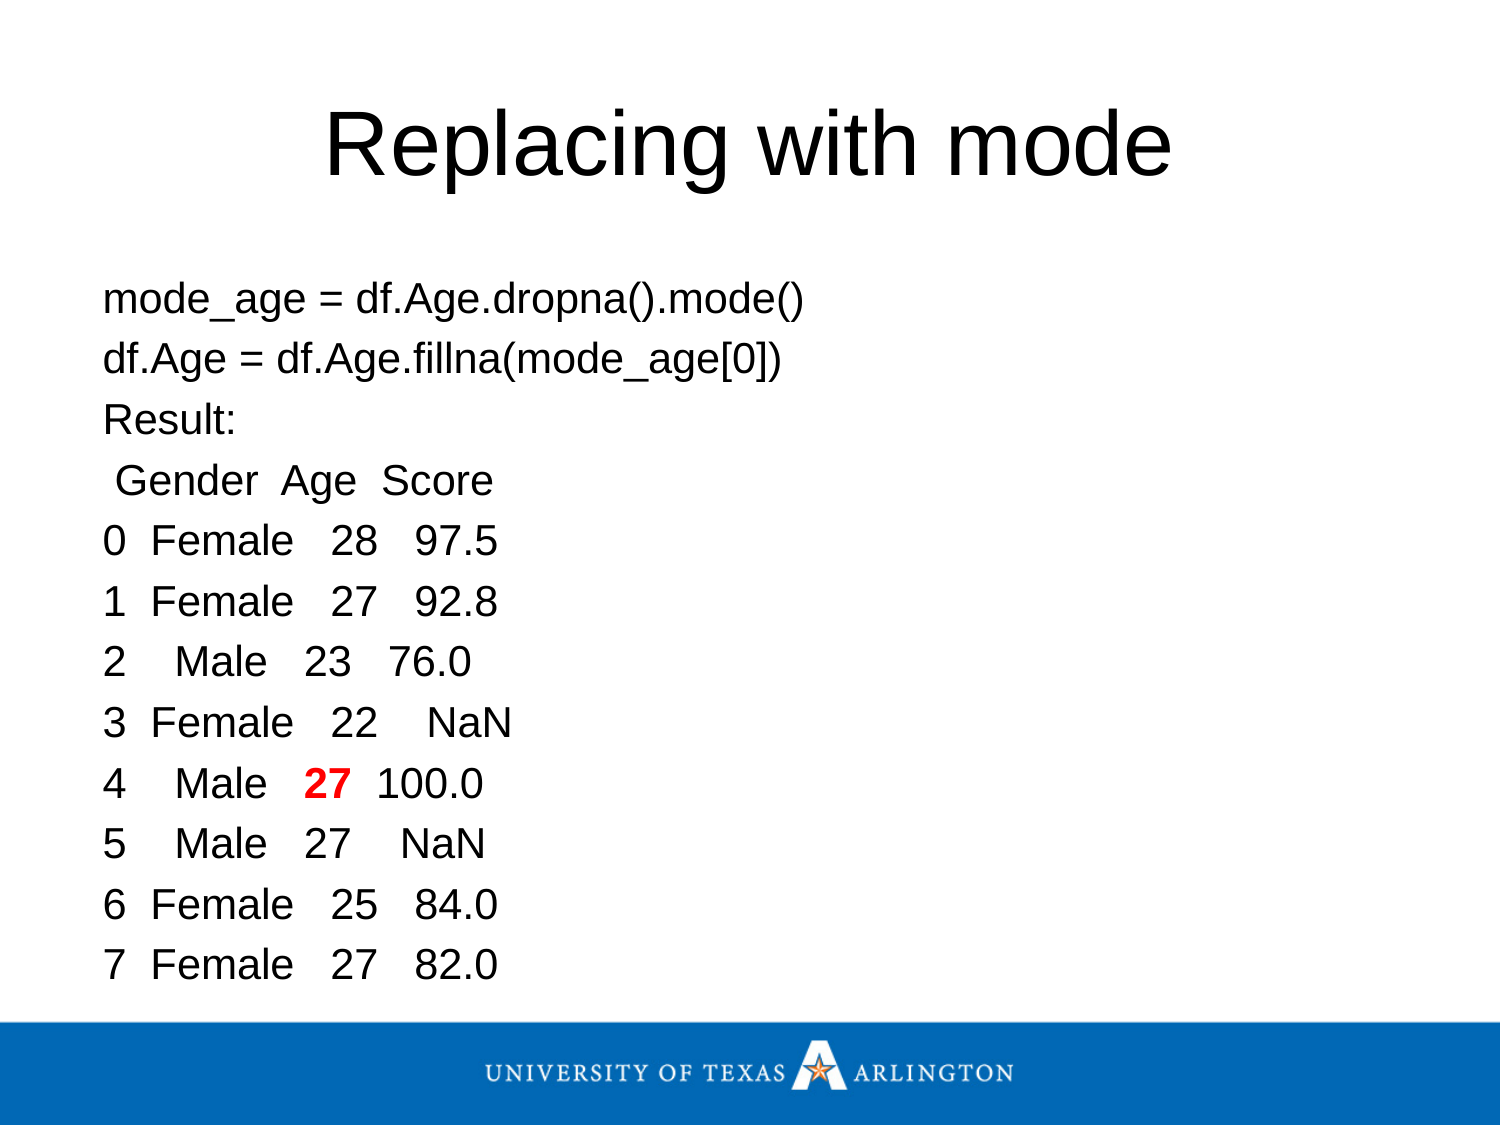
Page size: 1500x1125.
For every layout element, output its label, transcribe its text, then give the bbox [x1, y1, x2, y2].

picture [0, 0, 1500, 1125]
title Replacing with mode [75, 45, 1425, 233]
list mode_age = df.Age.dropna().mode() df.Age = df.Age.fillna(mode_age[0]) Result: Gender Age Score 0 Female 28 97.5 1 Female 27 92.8 2 Male 23 76.0 3 Female 22 NaN 4 Male 27 100.0 5 Male 27 NaN 6 Female 25 84.0 7 Female 27 82.0 [75, 262, 1425, 1005]
